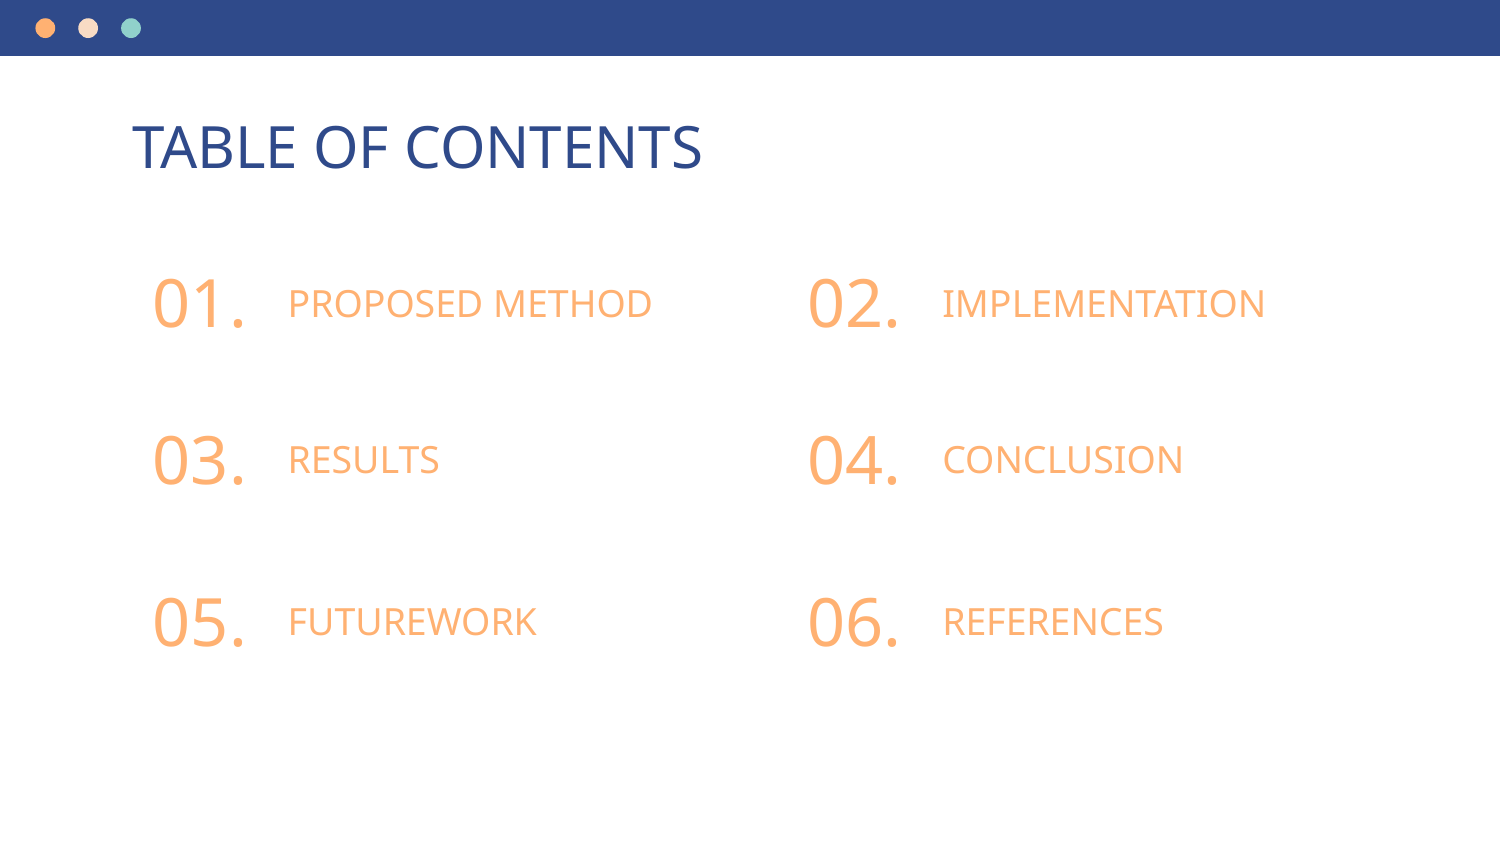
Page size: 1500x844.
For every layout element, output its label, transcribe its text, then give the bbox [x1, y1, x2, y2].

title PROPOSED METHOD [275, 264, 711, 342]
title CONCLUSION [929, 420, 1375, 498]
title IMPLEMENTATION [929, 264, 1375, 342]
title FUTUREWORK [275, 583, 711, 661]
title 02. [780, 260, 929, 357]
title TABLE OF CONTENTS [117, 95, 1383, 173]
title 06. [780, 579, 929, 675]
title 05. [125, 579, 275, 675]
title 03. [125, 416, 275, 513]
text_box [0, 0, 1500, 57]
title RESULTS [275, 420, 711, 498]
title REFERENCES [929, 583, 1375, 661]
title 01. [125, 260, 275, 357]
title 04. [780, 416, 929, 513]
